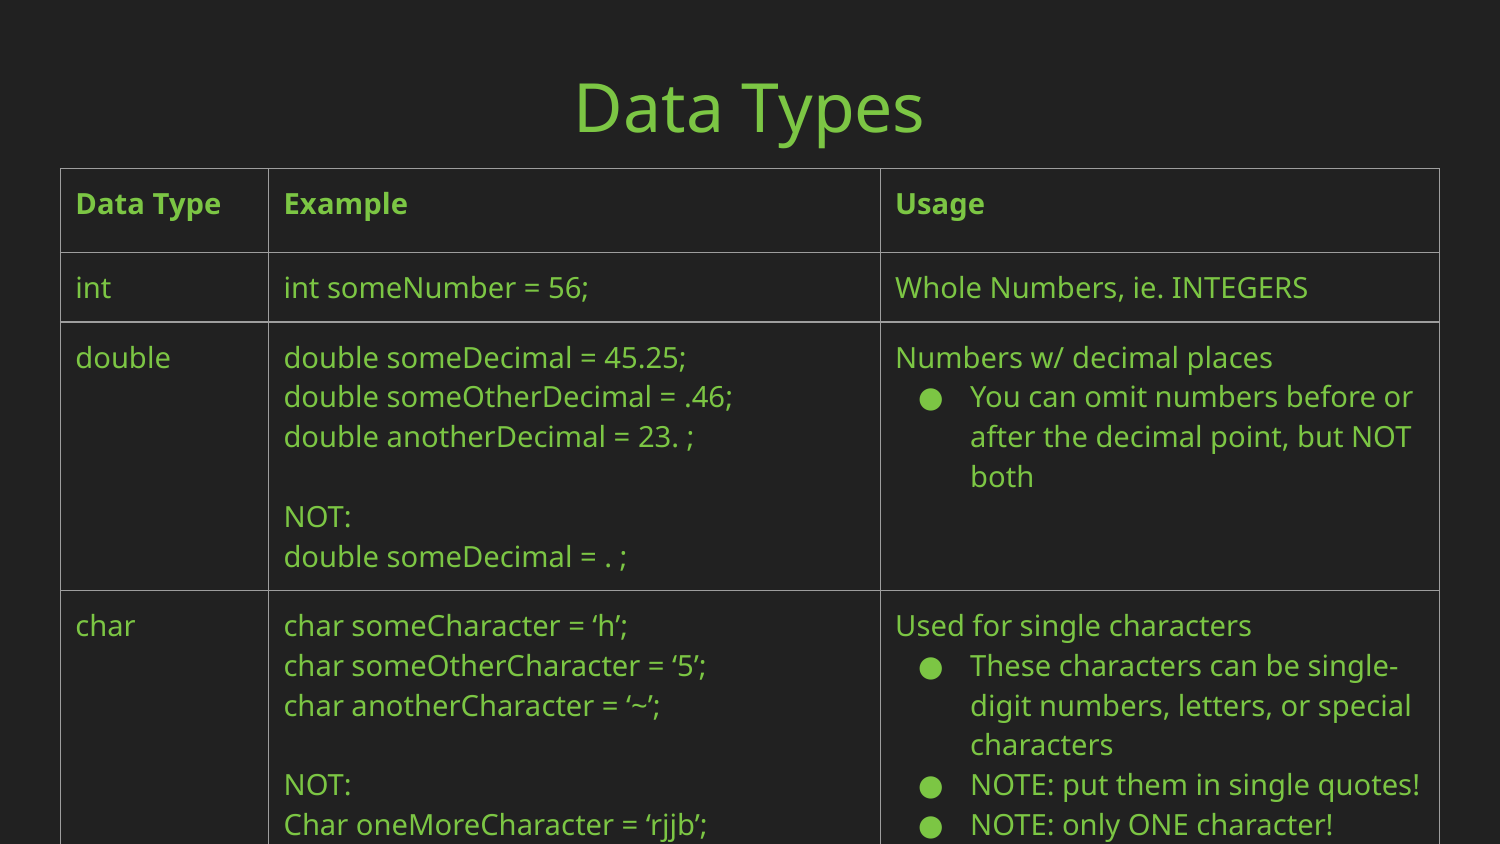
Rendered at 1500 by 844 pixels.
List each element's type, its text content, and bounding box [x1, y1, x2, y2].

table_header Example [269, 169, 880, 252]
table_cell double [61, 323, 268, 590]
table_cell int [61, 253, 268, 321]
table_header Data Type [61, 169, 268, 252]
table_cell Numbers w/ decimal places You can omit numbers before or after the decimal point, but NOT both [881, 323, 1439, 590]
table_cell Whole Numbers, ie. INTEGERS [881, 253, 1439, 321]
table_header Usage [881, 169, 1439, 252]
table_cell char [61, 591, 268, 844]
table_cell double someDecimal = 45.25; double someOtherDecimal = .46; double anotherDecimal = 23. ; NOT: double someDecimal = . ; [269, 323, 880, 590]
title Data Types [198, 72, 1302, 161]
table_cell char someCharacter = ‘h’; char someOtherCharacter = ‘5’; char anotherCharacter = ‘~’; NOT: Char oneMoreCharacter = ‘rjjb’; [269, 591, 880, 844]
table_cell int someNumber = 56; [269, 253, 880, 321]
table_cell Used for single characters These characters can be single-digit numbers, letters, or special characters NOTE: put them in single quotes! NOTE: only ONE character! [881, 591, 1439, 844]
